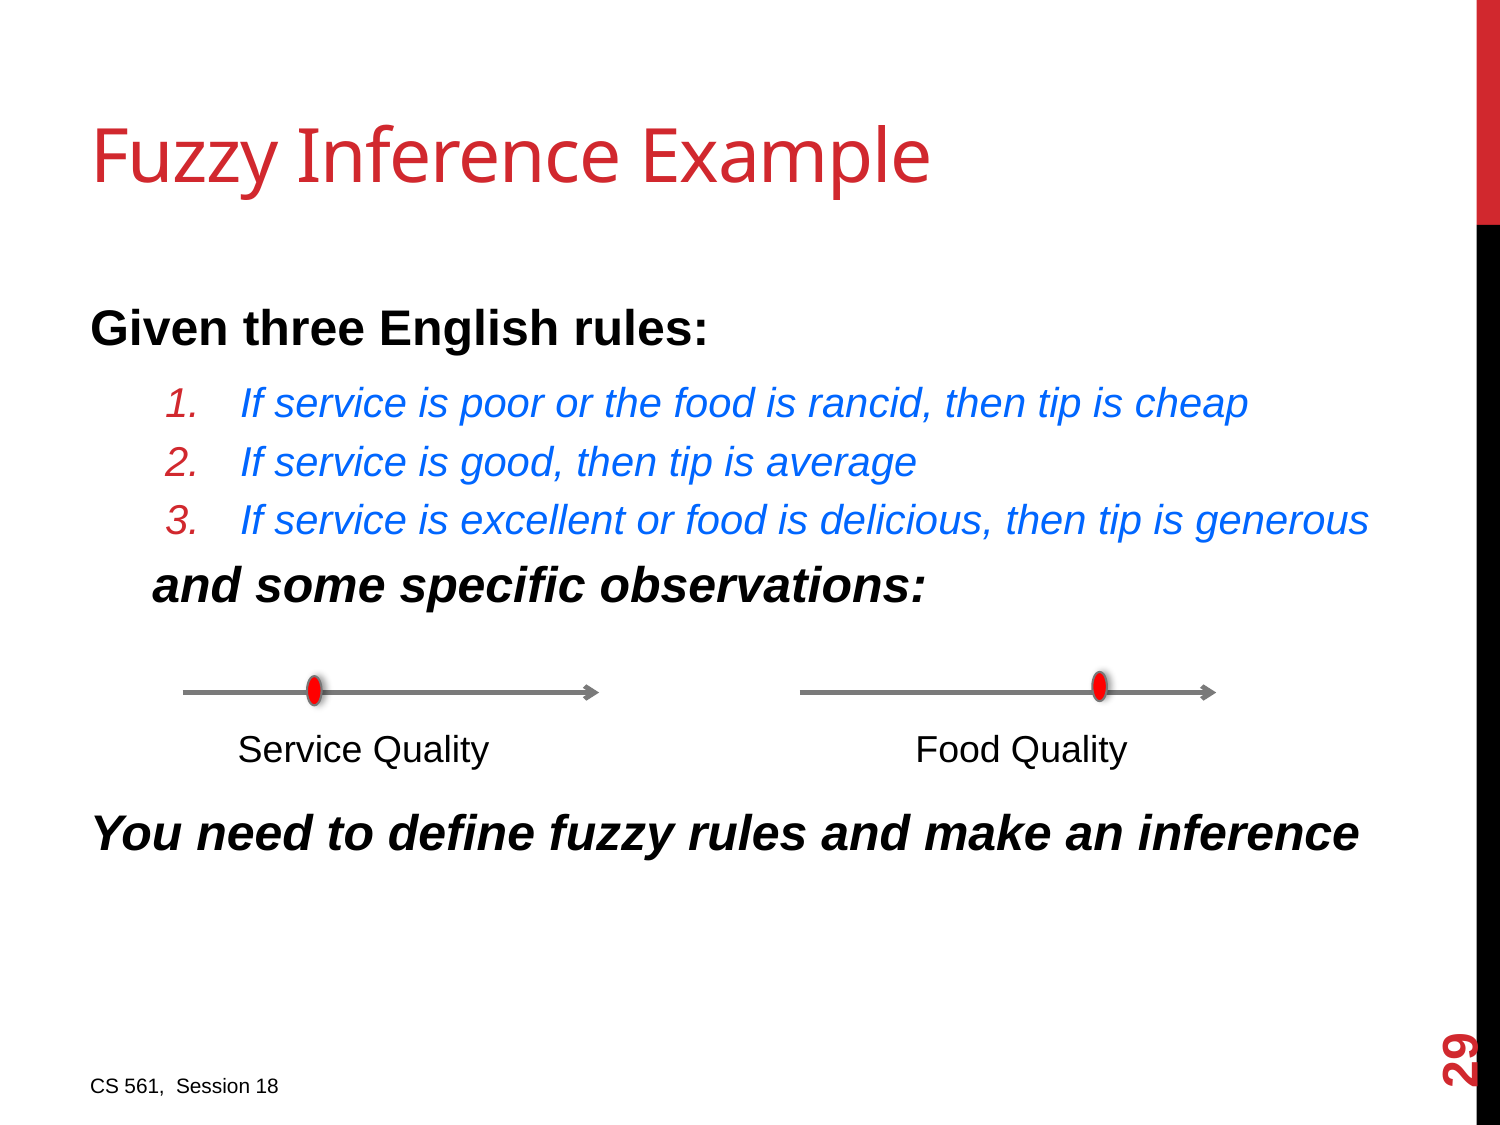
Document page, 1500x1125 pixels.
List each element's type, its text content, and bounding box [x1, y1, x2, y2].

list Given three English rules: If service is poor or the food is rancid, then tip is cheap If service is good, then tip is average If service is excellent or food is delicious, then tip is generous and some specific observations: You need to define fuzzy rules and make an inference [75, 287, 1428, 991]
title Fuzzy Inference Example [75, 86, 1347, 205]
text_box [182, 671, 1217, 780]
slide_number 29 [1427, 887, 1488, 1104]
footer CS 561, Session 18 [75, 1065, 638, 1112]
